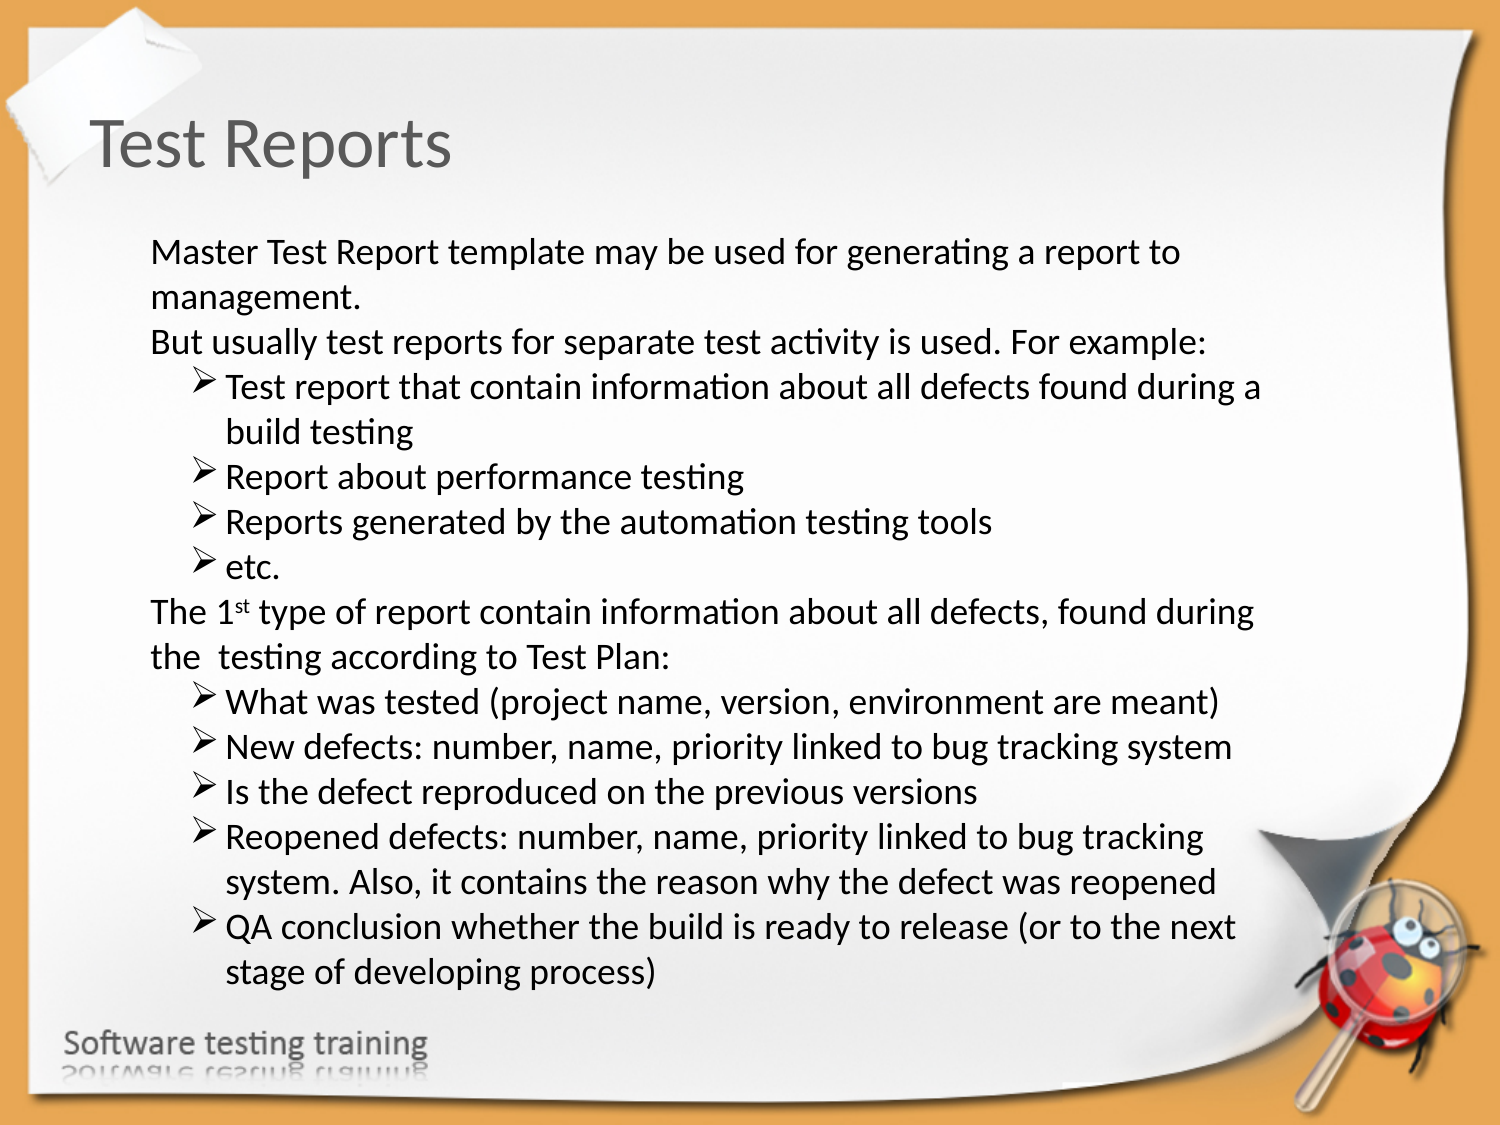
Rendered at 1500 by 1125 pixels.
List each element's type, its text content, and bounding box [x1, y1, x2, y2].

text_box Master Test Report template may be used for generating a report to management. But usually test reports for separate test activity is used. For example: Test report that contain information about all defects found during a build testing Report about performance testing Reports generated by the automation testing tools etc. The 1st type of report contain information about all defects, found during the testing according to Test Plan: What was tested (project name, version, environment are meant) New defects: number, name, priority linked to bug tracking system Is the defect reproduced on the previous versions Reopened defects: number, name, priority linked to bug tracking system. Also, it contains the reason why the defect was reopened QA conclusion whether the build is ready to release (or to the next stage of developing process) [135, 219, 1329, 1000]
picture [0, 0, 1500, 1125]
text_box Test Reports [75, 87, 1388, 190]
